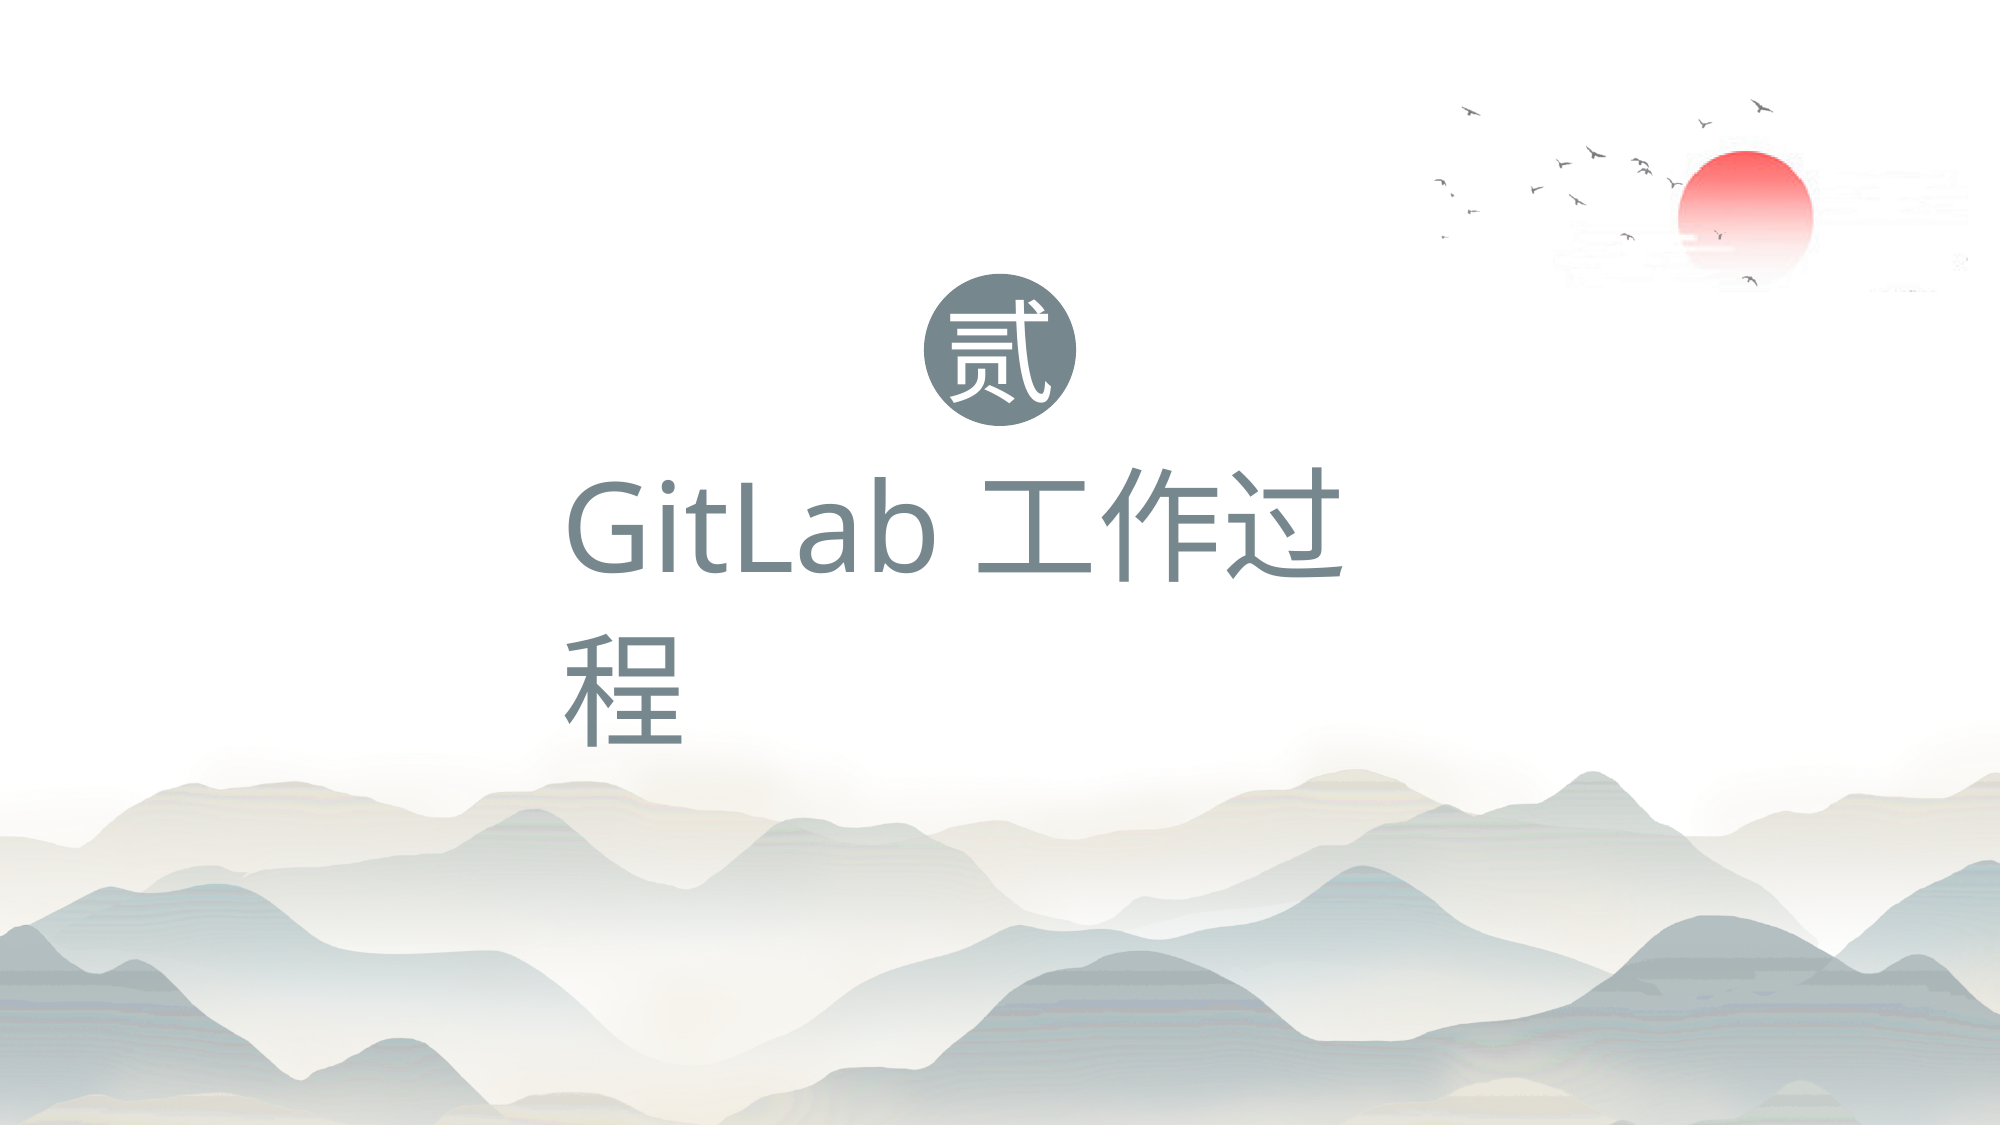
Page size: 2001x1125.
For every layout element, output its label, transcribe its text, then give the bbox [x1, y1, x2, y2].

text_box [1072, 322, 1078, 378]
text_box GitLab工作过程 [546, 425, 1454, 771]
text_box [922, 322, 928, 378]
text_box 贰 [928, 274, 1072, 424]
picture [0, 12, 2000, 1125]
